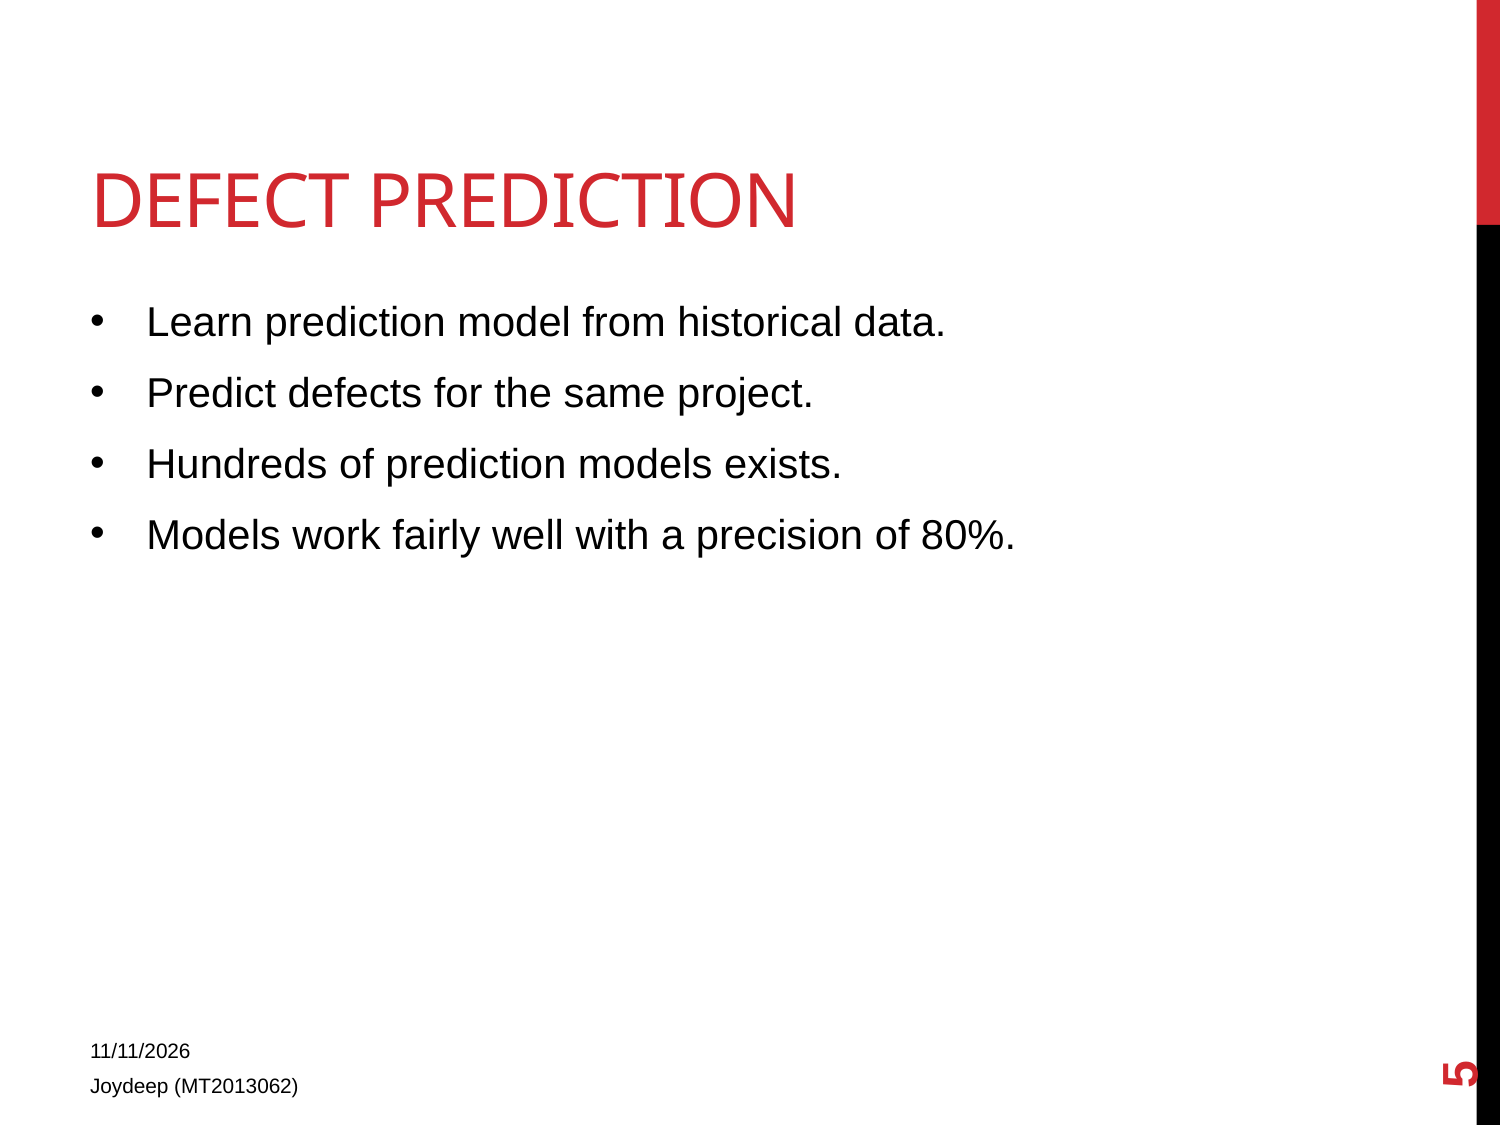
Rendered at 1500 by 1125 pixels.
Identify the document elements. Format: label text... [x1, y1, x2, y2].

slide_number 5 [1427, 887, 1488, 1104]
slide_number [75, 1012, 638, 1063]
footer Joydeep (MT2013062) [75, 1065, 638, 1112]
title Defect prediction [75, 25, 1025, 250]
list Learn prediction model from historical data. Predict defects for the same project. Hundreds of prediction models exists. Models work fairly well with a precision of 80%. [75, 287, 1325, 1005]
